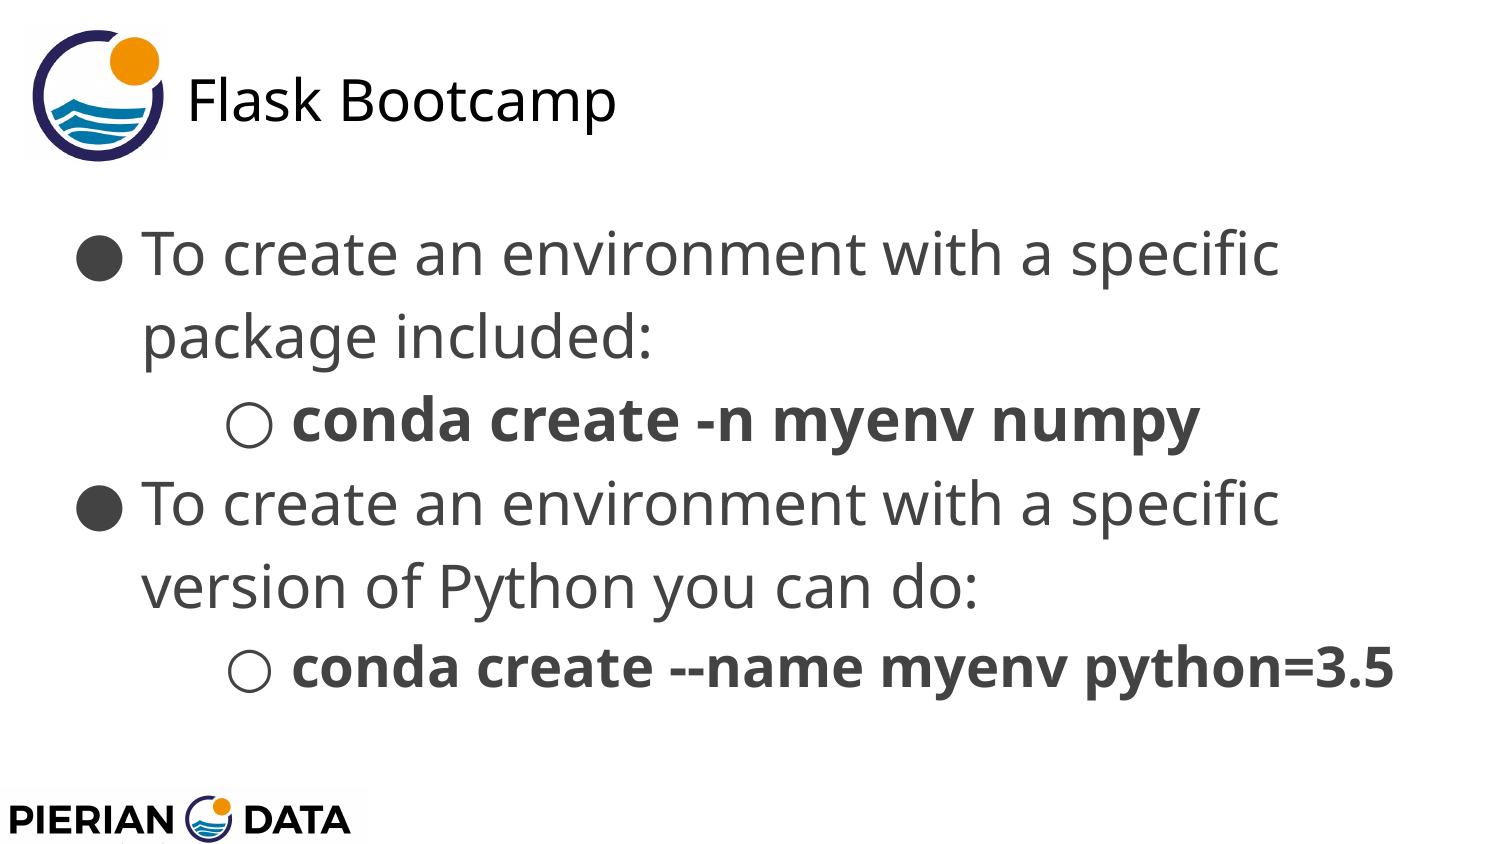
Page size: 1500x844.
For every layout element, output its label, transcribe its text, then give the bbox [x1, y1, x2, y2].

list To create an environment with a specific package included: conda create -n myenv numpy To create an environment with a specific version of Python you can do: conda create --name myenv python=3.5 [51, 189, 1500, 750]
title Flask Bootcamp [176, 48, 1449, 143]
picture [0, 787, 368, 844]
picture [24, 24, 172, 167]
